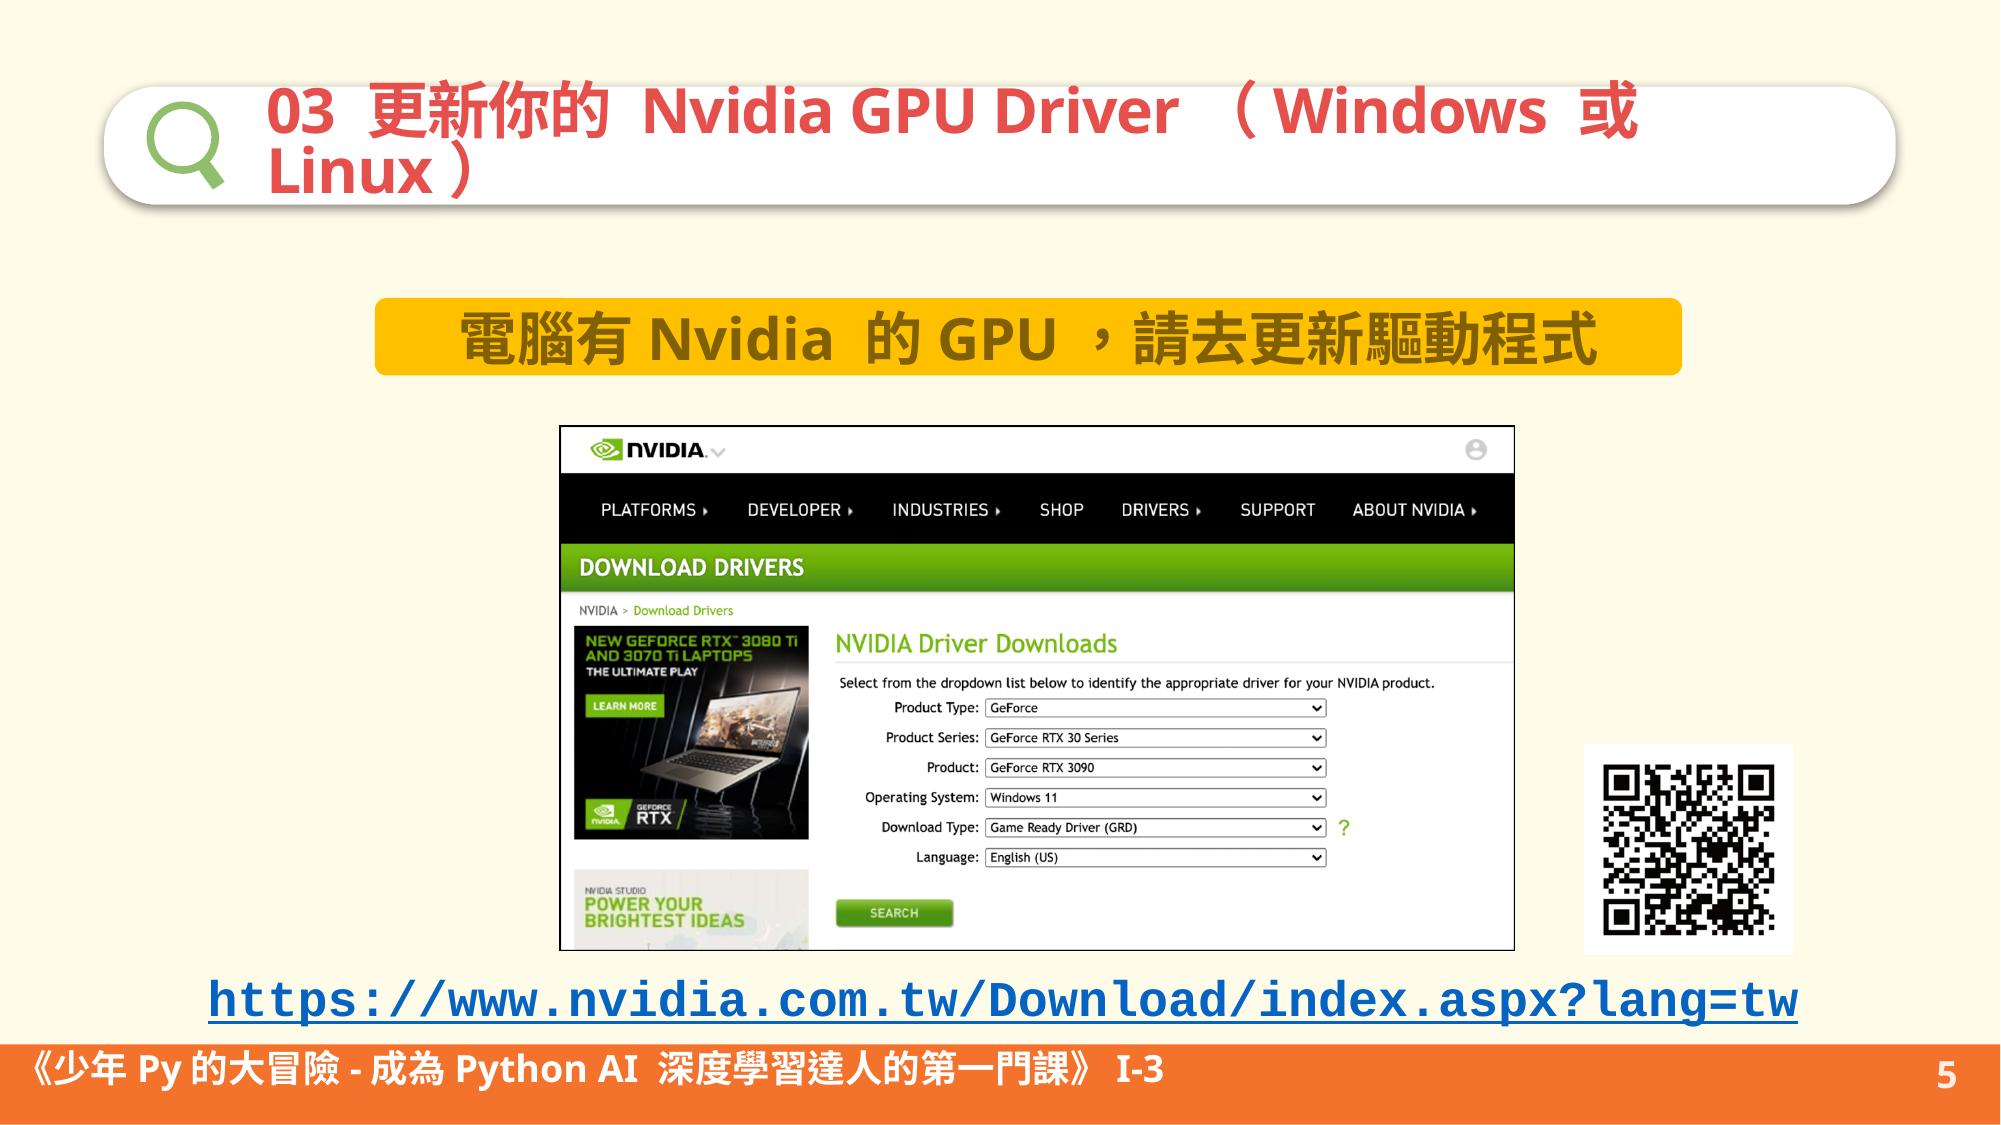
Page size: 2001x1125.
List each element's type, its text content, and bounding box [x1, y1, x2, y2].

slide_number 5 [1912, 1047, 1982, 1111]
picture [1583, 744, 1794, 955]
picture [559, 424, 1515, 952]
text_box 電腦有Nvidia 的GPU，請去更新驅動程式 [374, 297, 1683, 376]
list 03 更新你的 Nvidia GPU Driver（Windows 或 Linux） [257, 106, 1838, 185]
text_box https://www.nvidia.com.tw/Download/index.aspx?lang=tw [140, 957, 1866, 1035]
